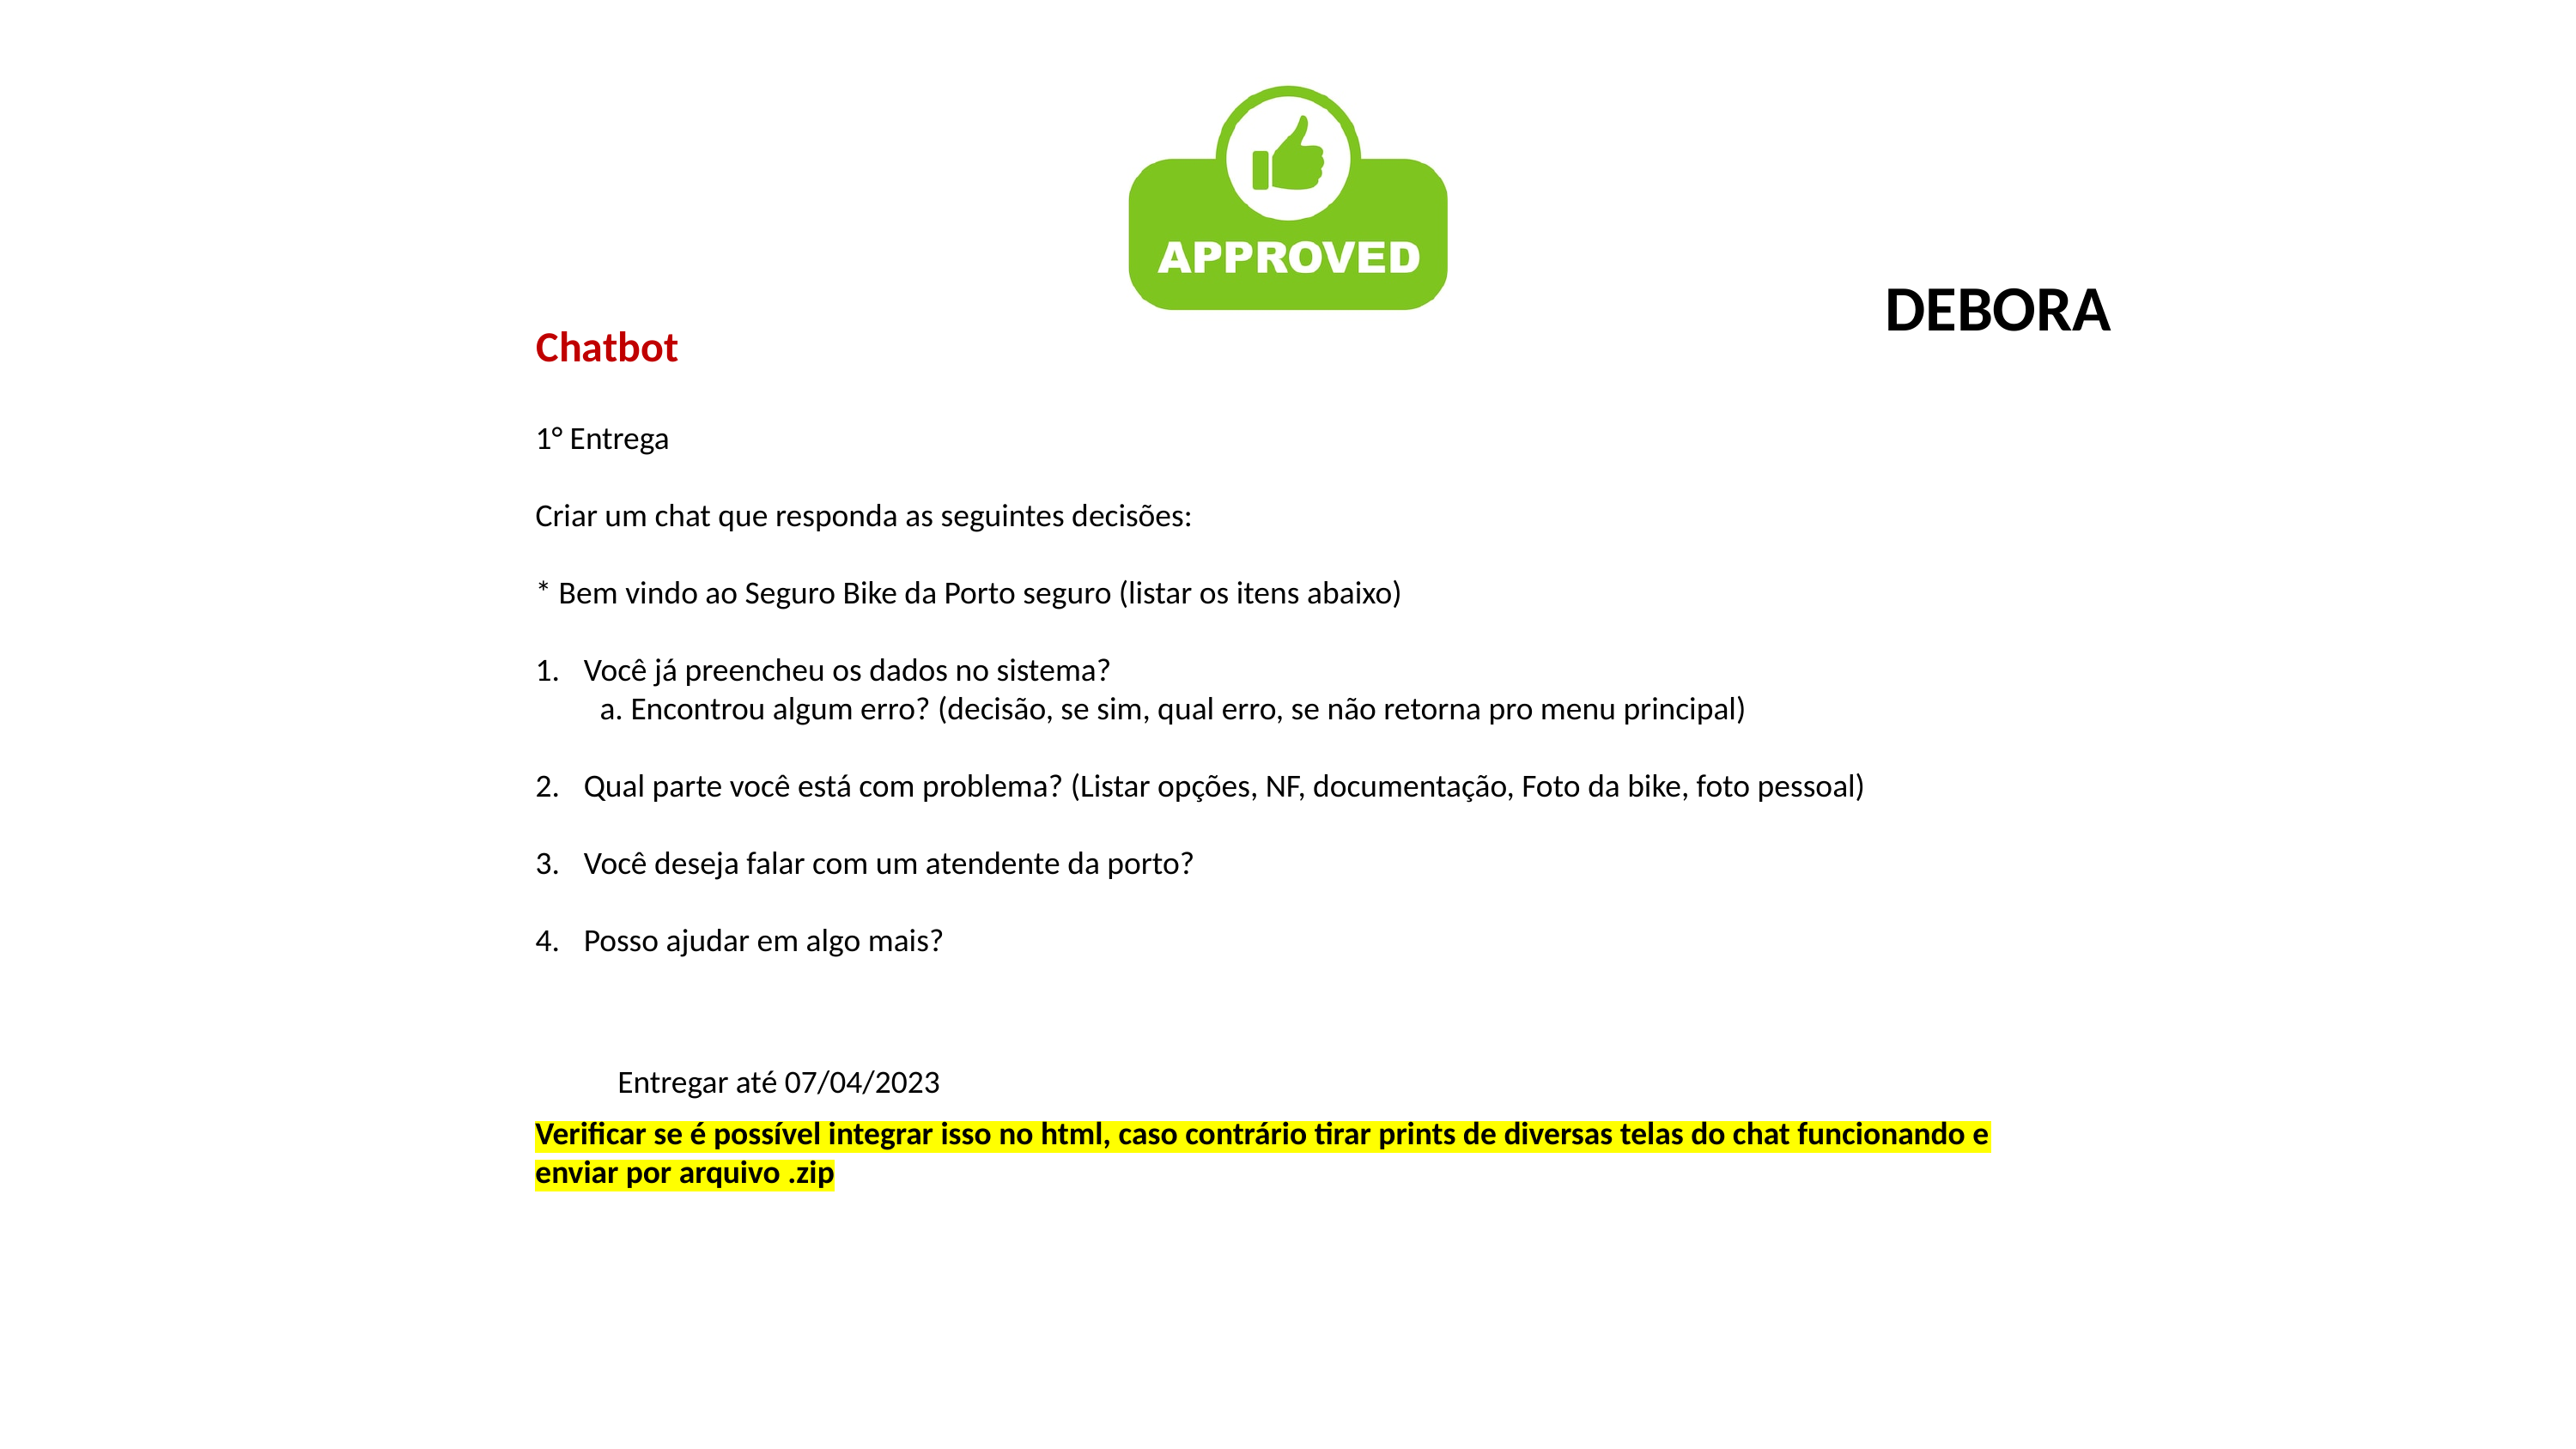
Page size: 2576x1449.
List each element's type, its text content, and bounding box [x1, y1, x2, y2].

text_box Entregar até 07/04/2023 [605, 1054, 954, 1106]
text_box 1° Entrega Criar um chat que responda as seguintes decisões: * Bem vindo ao Seguro Bike da Porto seguro (listar os itens abaixo) Você já preencheu os dados no sistema? a. Encontrou algum erro? (decisão, se sim, qual erro, se não retorna pro menu principal) Qual parte você está com problema? (Listar opções, NF, documentação, Foto da bike, foto pessoal) Você deseja falar com um atendente da porto? Posso ajudar em algo mais? [522, 411, 2099, 965]
text_box Chatbot [523, 312, 692, 377]
text_box DEBORA [1872, 260, 2125, 350]
picture [1036, 0, 1540, 396]
text_box Verificar se é possível integrar isso no html, caso contrário tirar prints de diversas telas do chat funcionando e enviar por arquivo .zip [522, 1106, 2054, 1197]
